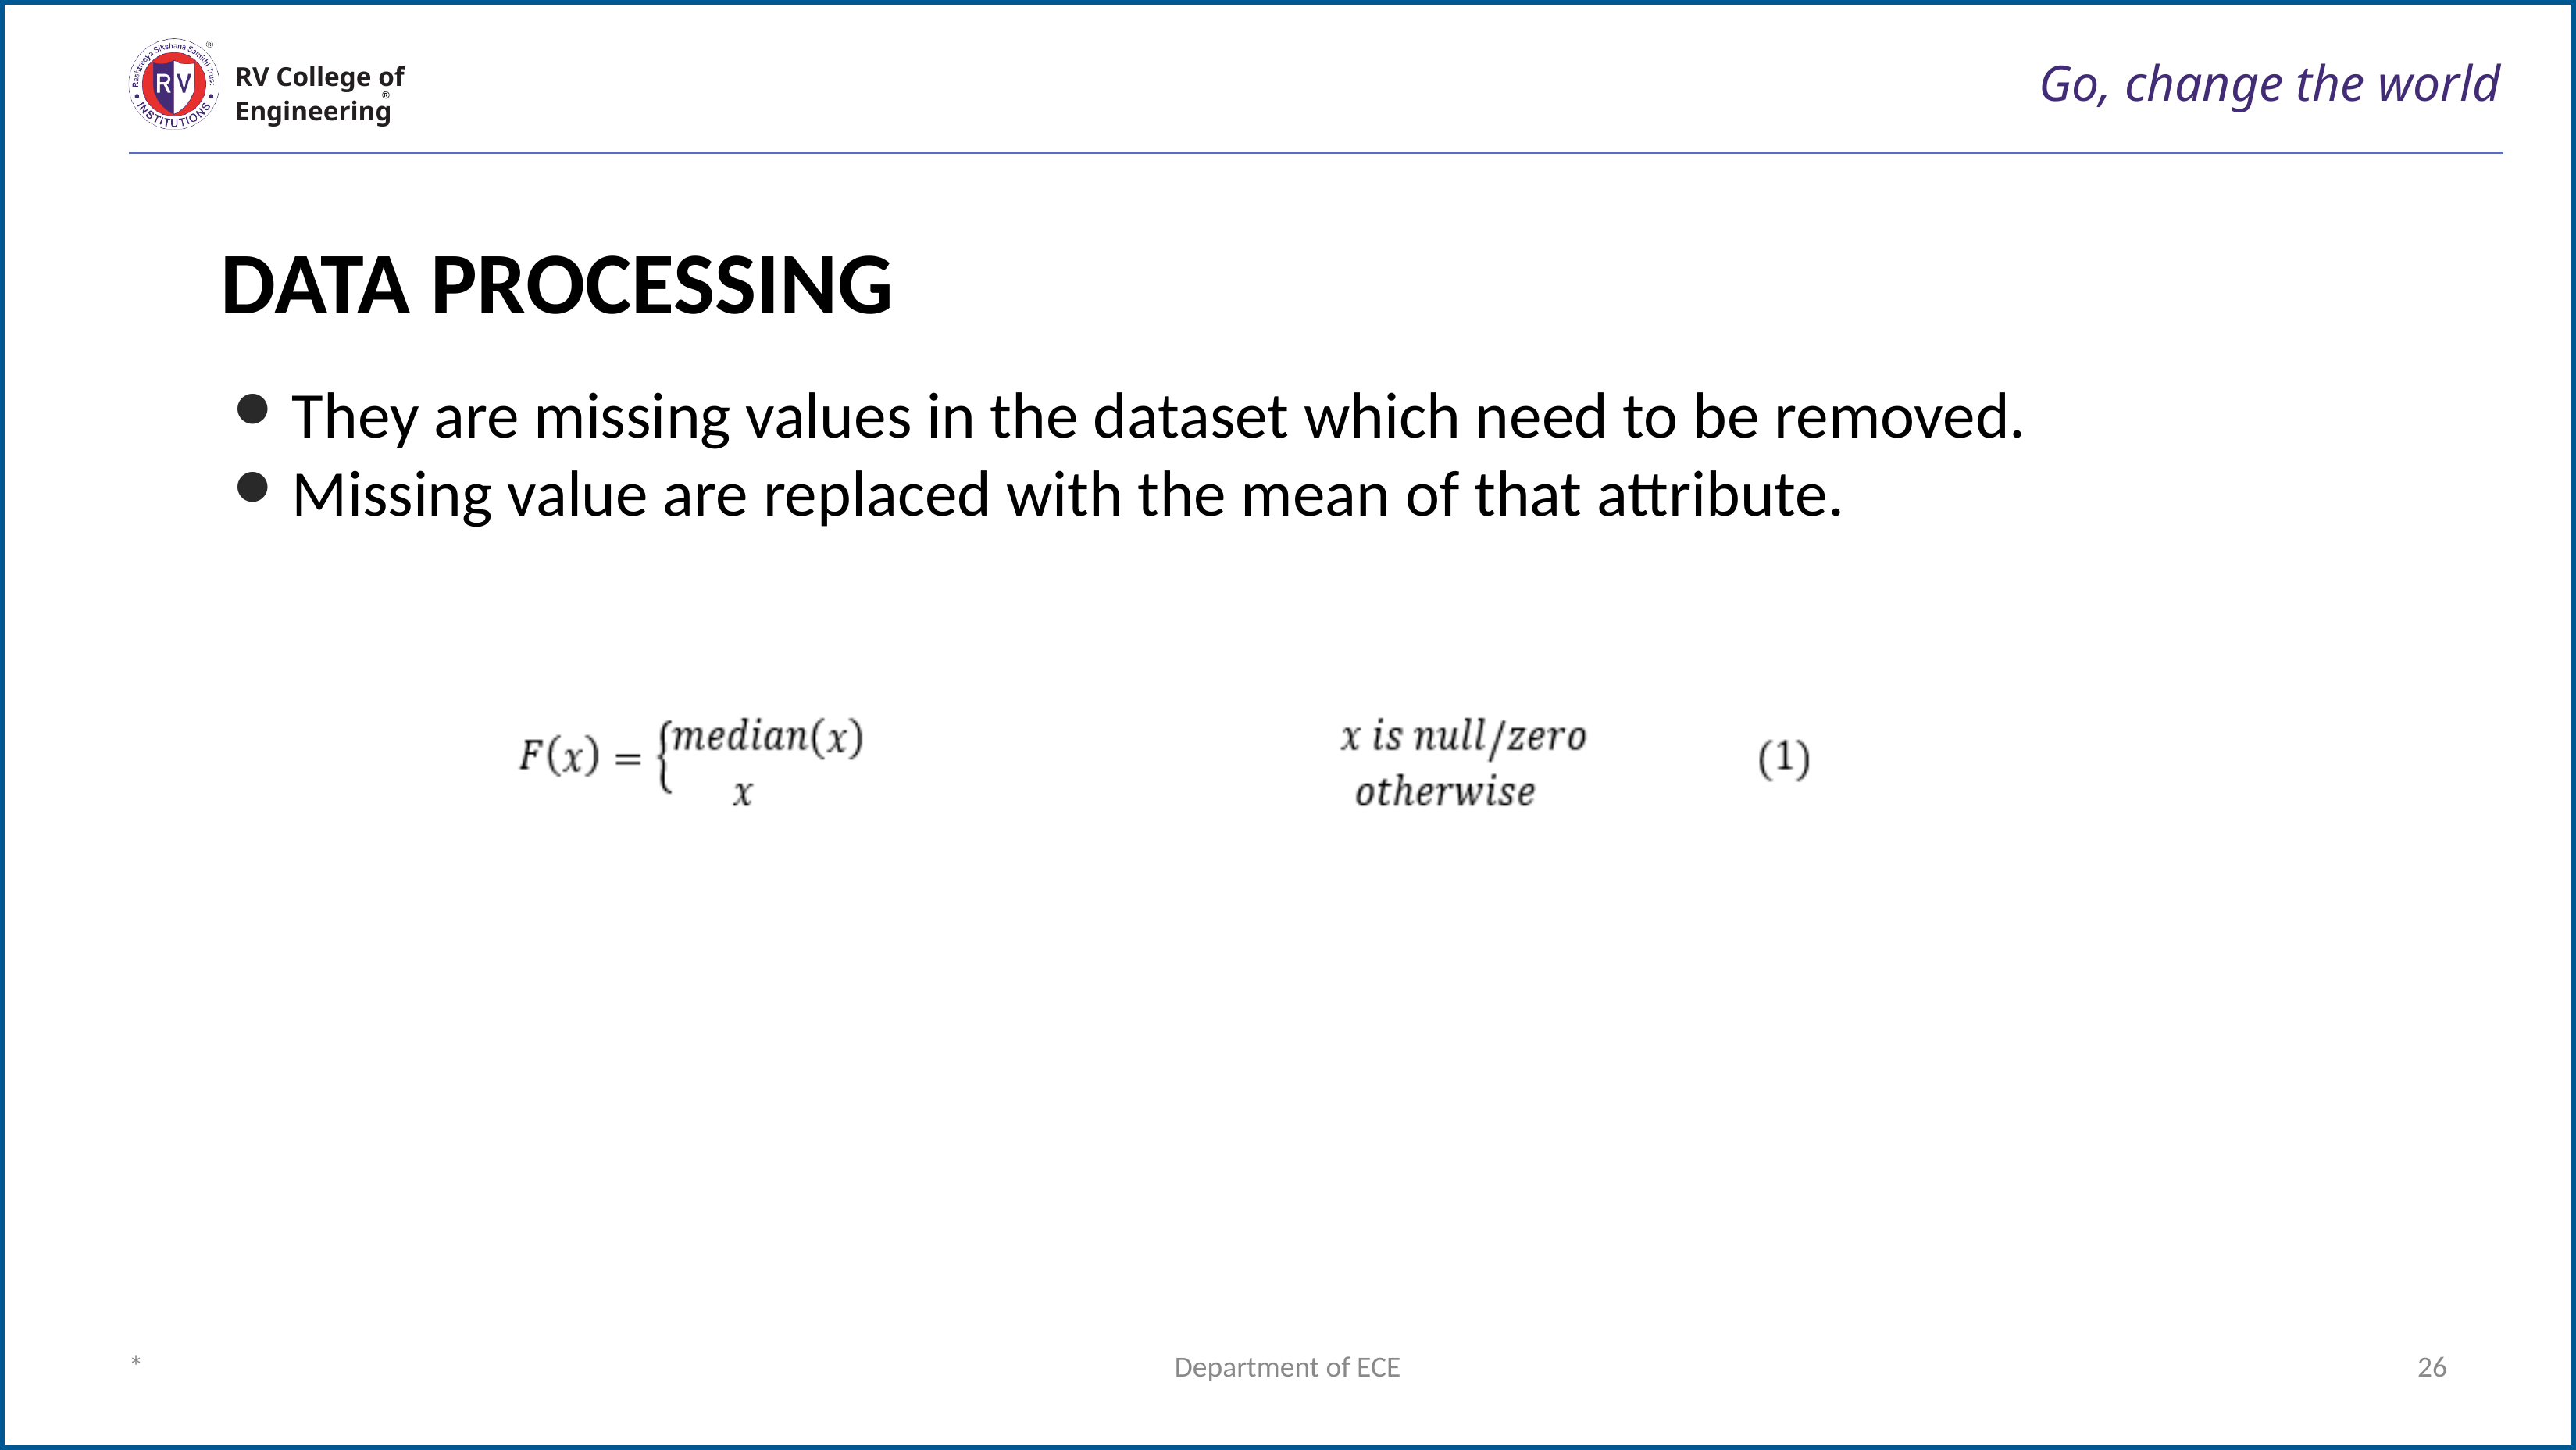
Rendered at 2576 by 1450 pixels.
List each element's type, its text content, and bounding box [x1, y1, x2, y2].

text_box 26 [1854, 1348, 2447, 1384]
text_box They are missing values in the dataset which need to be removed. Missing value are replaced with the mean of that attribute. [233, 370, 2502, 529]
text_box [0, 0, 2576, 1450]
text_box DATA PROCESSING [219, 224, 2503, 331]
text_box [128, 38, 219, 130]
picture [473, 690, 1843, 826]
title Go, change the world [2029, 52, 2502, 295]
text_box * [128, 1348, 722, 1384]
text_box Department of ECE [876, 1348, 1700, 1384]
text_box RV College of Engineering [233, 55, 409, 127]
